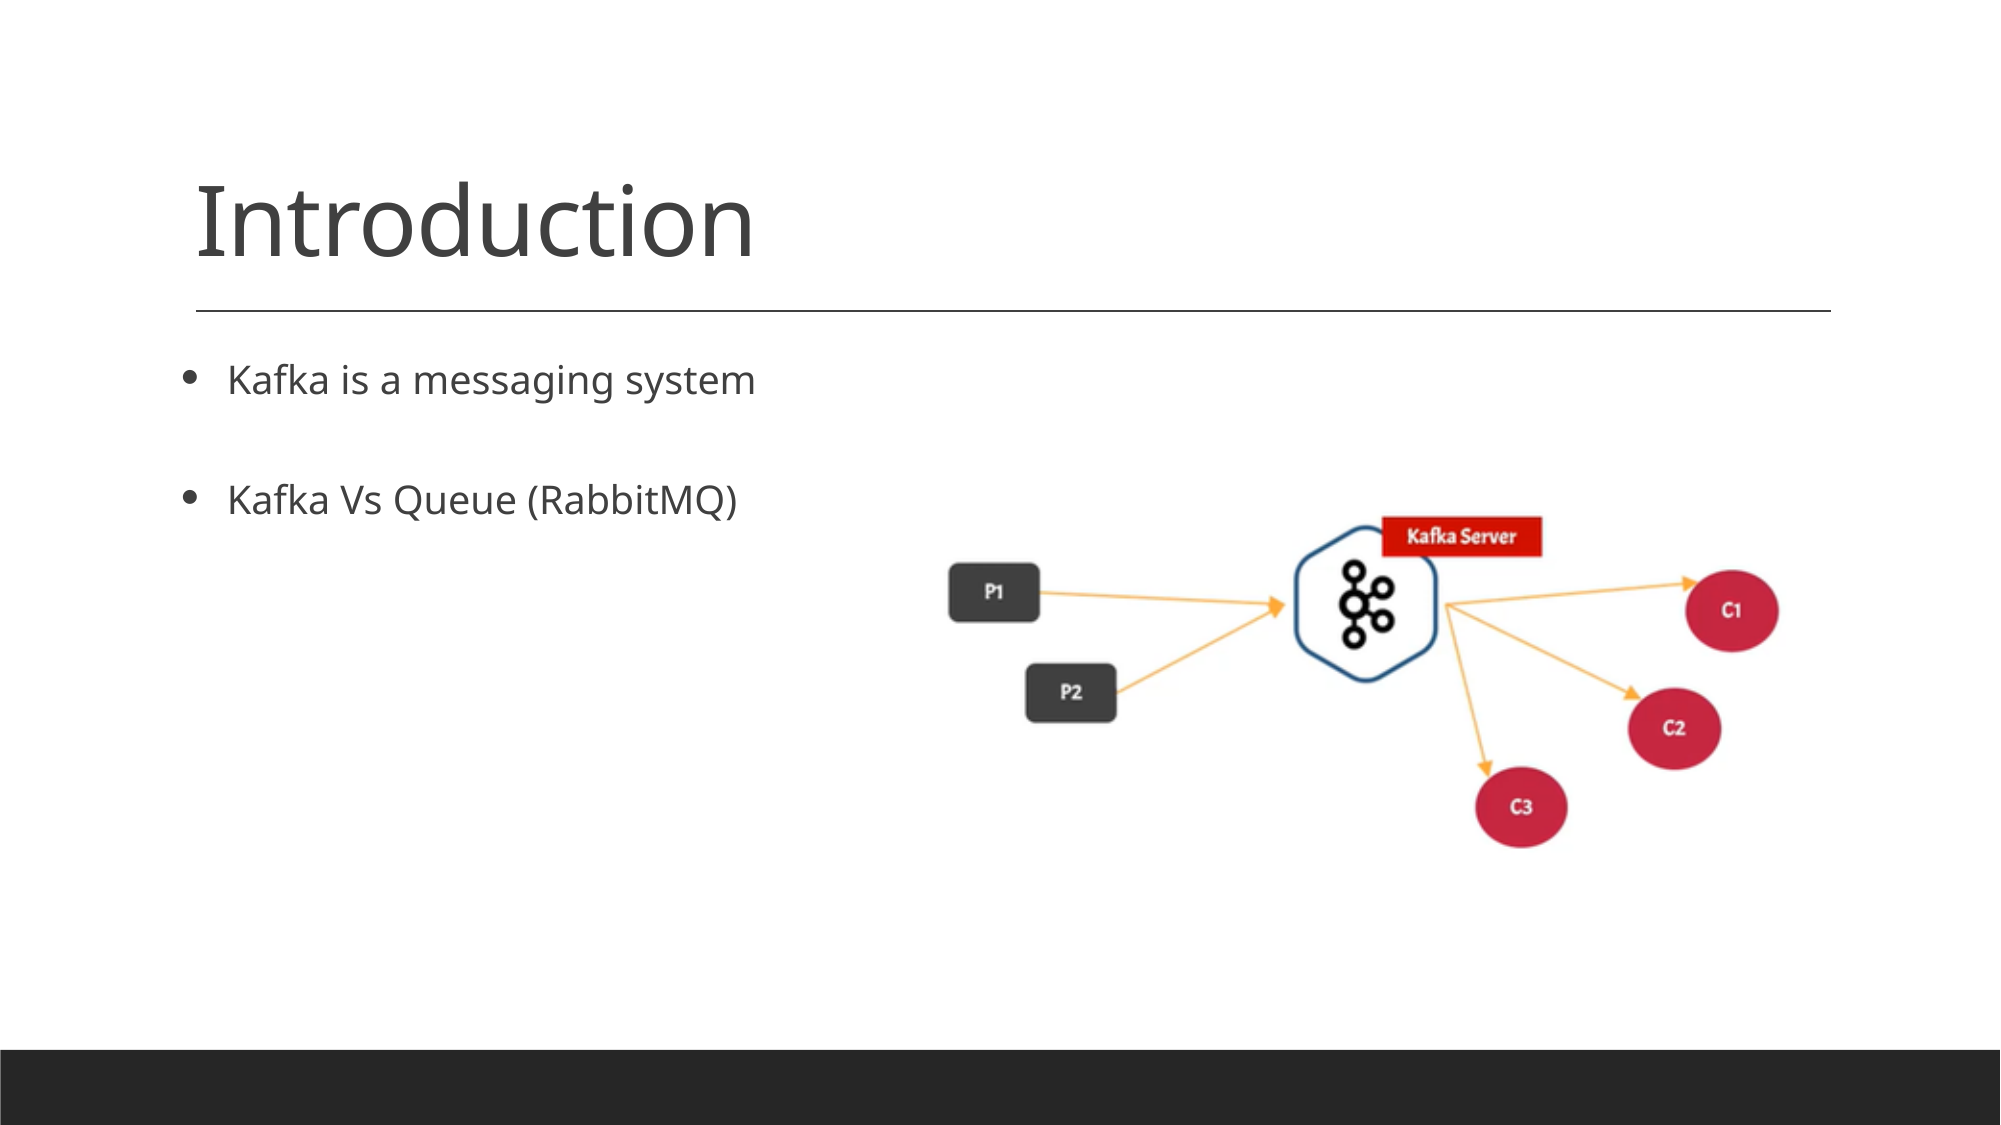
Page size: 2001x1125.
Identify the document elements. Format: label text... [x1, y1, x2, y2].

text_box Kafka is a messaging system Kafka Vs Queue (RabbitMQ) [179, 347, 941, 963]
picture [910, 495, 1859, 871]
title Introduction [180, 47, 1830, 285]
